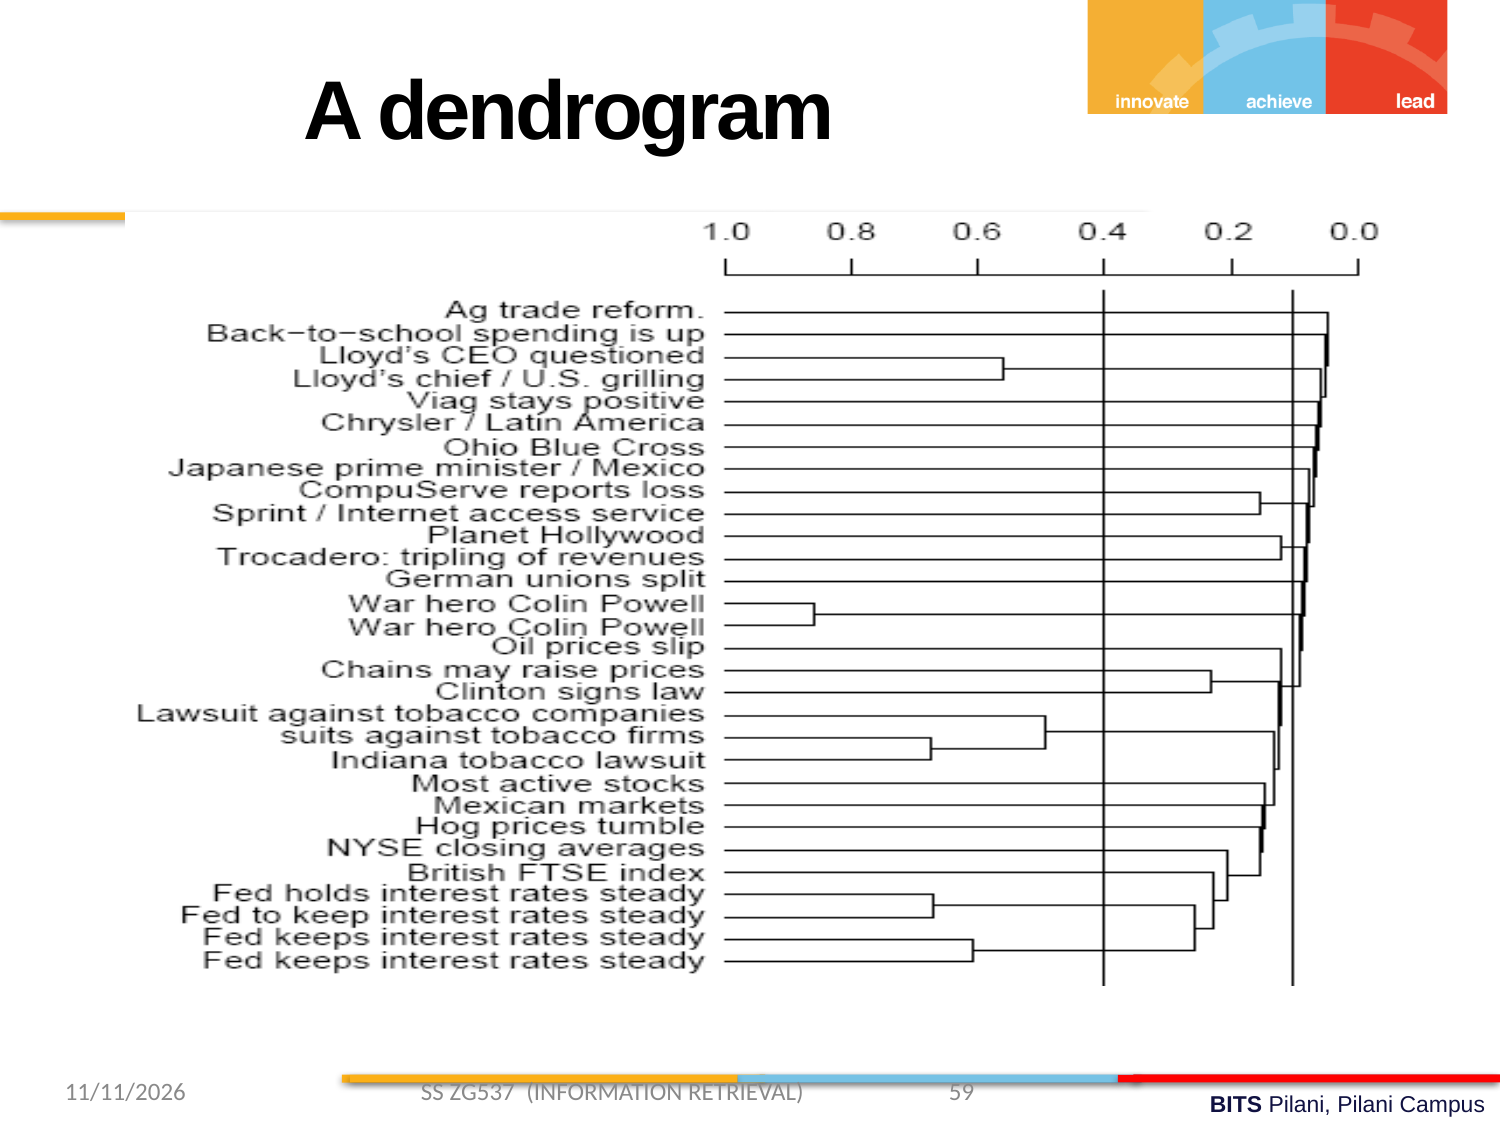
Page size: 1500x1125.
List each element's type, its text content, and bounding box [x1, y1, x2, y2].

list A dendrogram [50, 24, 1088, 213]
picture [1087, 0, 1448, 114]
text_box 3/2/2019 SS ZG537 (INFORMATION RETRIEVAL) 59 [49, 1074, 1038, 1125]
picture [124, 212, 1388, 987]
